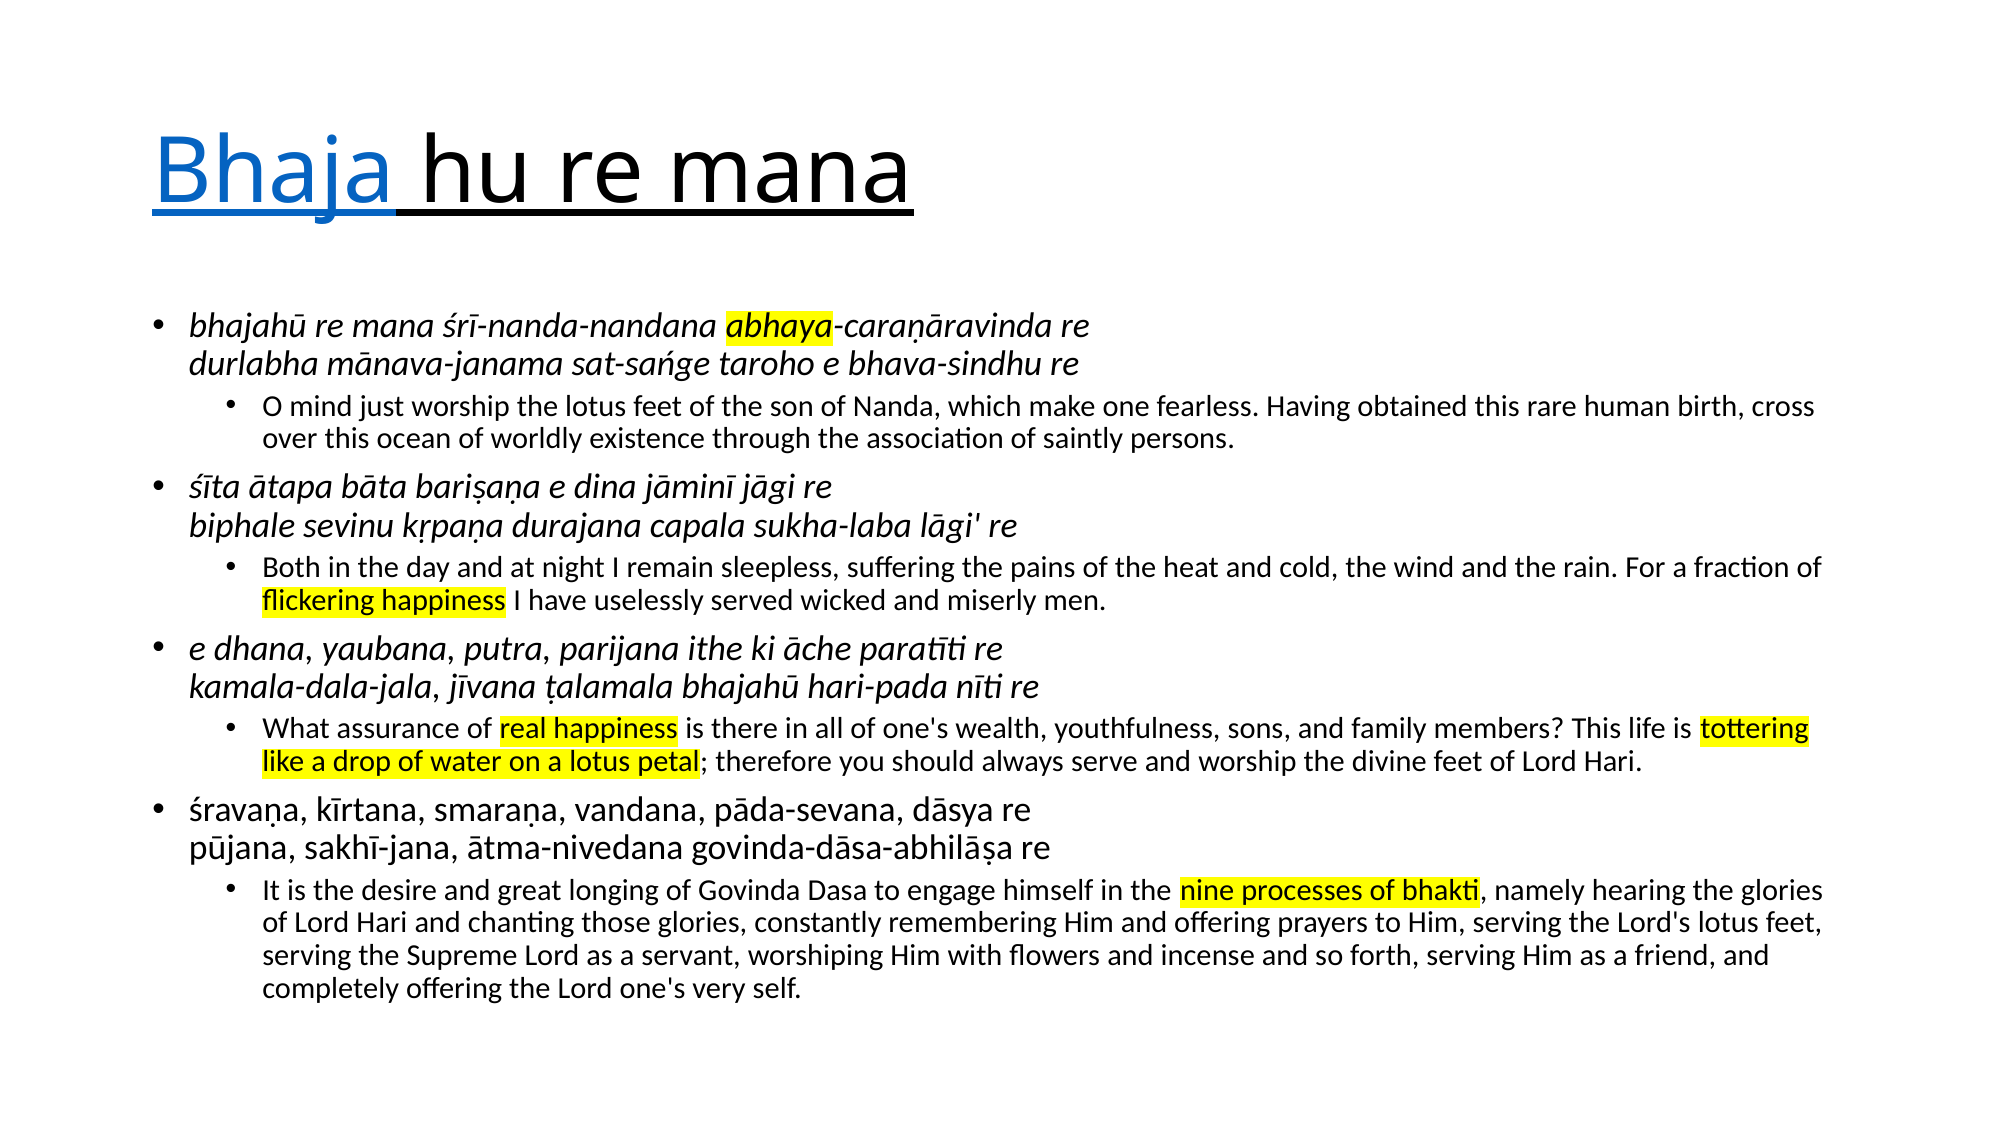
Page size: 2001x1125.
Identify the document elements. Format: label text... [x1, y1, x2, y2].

title Bhaja hu re mana [137, 59, 1863, 278]
list bhajahū re mana śrī-nanda-nandana abhaya-caraṇāravinda re durlabha mānava-janama sat-sańge taroho e bhava-sindhu re O mind just worship the lotus feet of the son of Nanda, which make one fearless. Having obtained this rare human birth, cross over this ocean of worldly existence through the association of saintly persons. śīta ātapa bāta bariṣaṇa e dina jāminī jāgi re biphale sevinu kṛpaṇa durajana capala sukha-laba lāgi' re Both in the day and at night I remain sleepless, suffering the pains of the heat and cold, the wind and the rain. For a fraction of flickering happiness I have uselessly served wicked and miserly men. e dhana, yaubana, putra, parijana ithe ki āche paratīti re kamala-dala-jala, jīvana ṭalamala bhajahū hari-pada nīti re What assurance of real happiness is there in all of one's wealth, youthfulness, sons, and family members? This life is tottering like a drop of water on a lotus petal; therefore you should always serve and worship the divine feet of Lord Hari. śravaṇa, kīrtana, smaraṇa, vandana, pāda-sevana, dāsya re pūjana, sakhī-jana, ātma-nivedana govinda-dāsa-abhilāṣa re It is the desire and great longing of Govinda Dasa to engage himself in the nine processes of bhakti, namely hearing the glories of Lord Hari and chanting those glories, constantly remembering Him and offering prayers to Him, serving the Lord's lotus feet, serving the Supreme Lord as a servant, worshiping Him with flowers and incense and so forth, serving Him as a friend, and completely offering the Lord one's very self. [137, 299, 1863, 1014]
